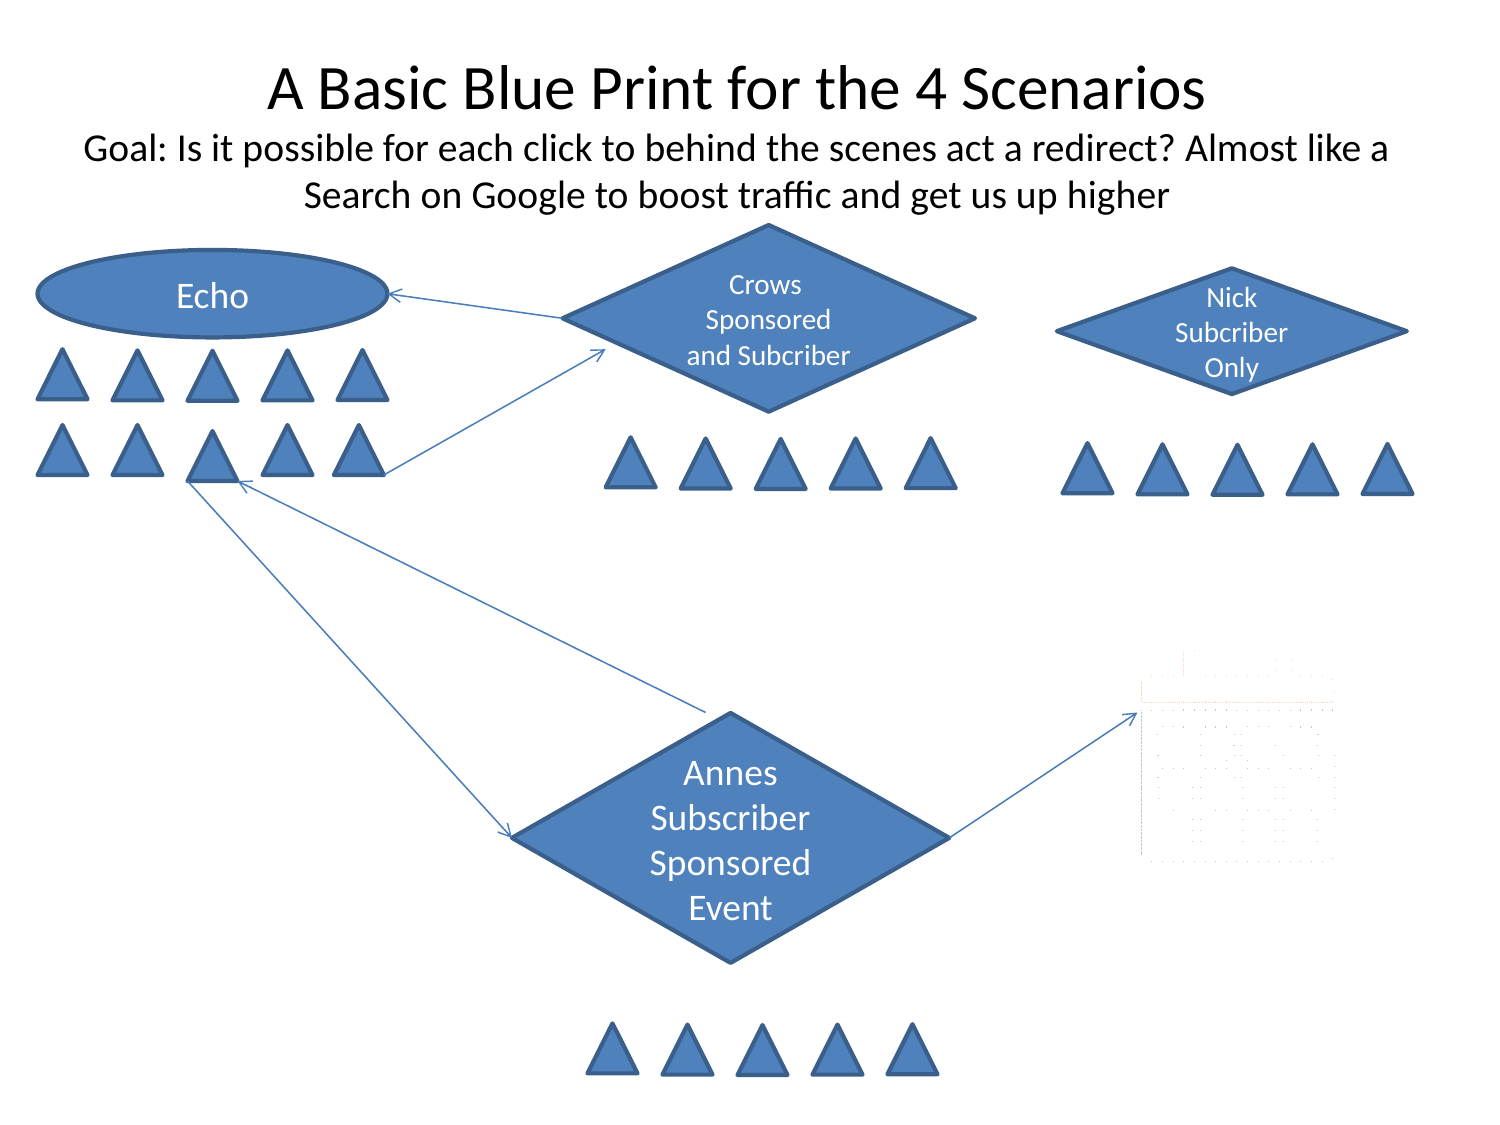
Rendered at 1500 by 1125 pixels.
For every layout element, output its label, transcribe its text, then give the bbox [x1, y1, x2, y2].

text_box [1285, 442, 1340, 497]
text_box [187, 480, 513, 839]
text_box [1060, 441, 1115, 496]
text_box [683, 436, 733, 491]
picture [1120, 639, 1355, 874]
title A Basic Blue Print for the 4 Scenarios Goal: Is it possible for each click to behind the scenes act a redirect? Almost like a Search on Google to boost traffic and get us up higher [62, 37, 1413, 225]
text_box [110, 422, 165, 478]
text_box [335, 347, 378, 403]
text_box [260, 348, 315, 403]
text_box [387, 293, 563, 319]
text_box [383, 348, 606, 476]
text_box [949, 712, 1138, 839]
text_box [903, 436, 958, 491]
text_box [660, 1022, 715, 1077]
text_box [110, 348, 165, 403]
text_box [610, 435, 654, 479]
text_box [35, 422, 90, 478]
text_box [185, 348, 240, 403]
text_box [828, 436, 883, 491]
text_box [1210, 442, 1265, 497]
text_box [885, 1022, 940, 1077]
text_box [35, 347, 90, 402]
text_box [753, 436, 808, 492]
text_box [1360, 441, 1415, 497]
text_box Crows Sponsored and Subcriber [565, 223, 978, 414]
text_box Nick Subcriber Only [1054, 266, 1409, 397]
text_box [585, 1021, 640, 1076]
text_box [1135, 442, 1190, 497]
text_box Echo [35, 247, 390, 340]
text_box [735, 1022, 790, 1078]
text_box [513, 480, 706, 713]
text_box Annes Subscriber Sponsored Event [516, 711, 945, 965]
text_box [332, 422, 379, 478]
text_box [260, 422, 315, 478]
text_box [810, 1022, 865, 1077]
text_box [185, 428, 239, 481]
